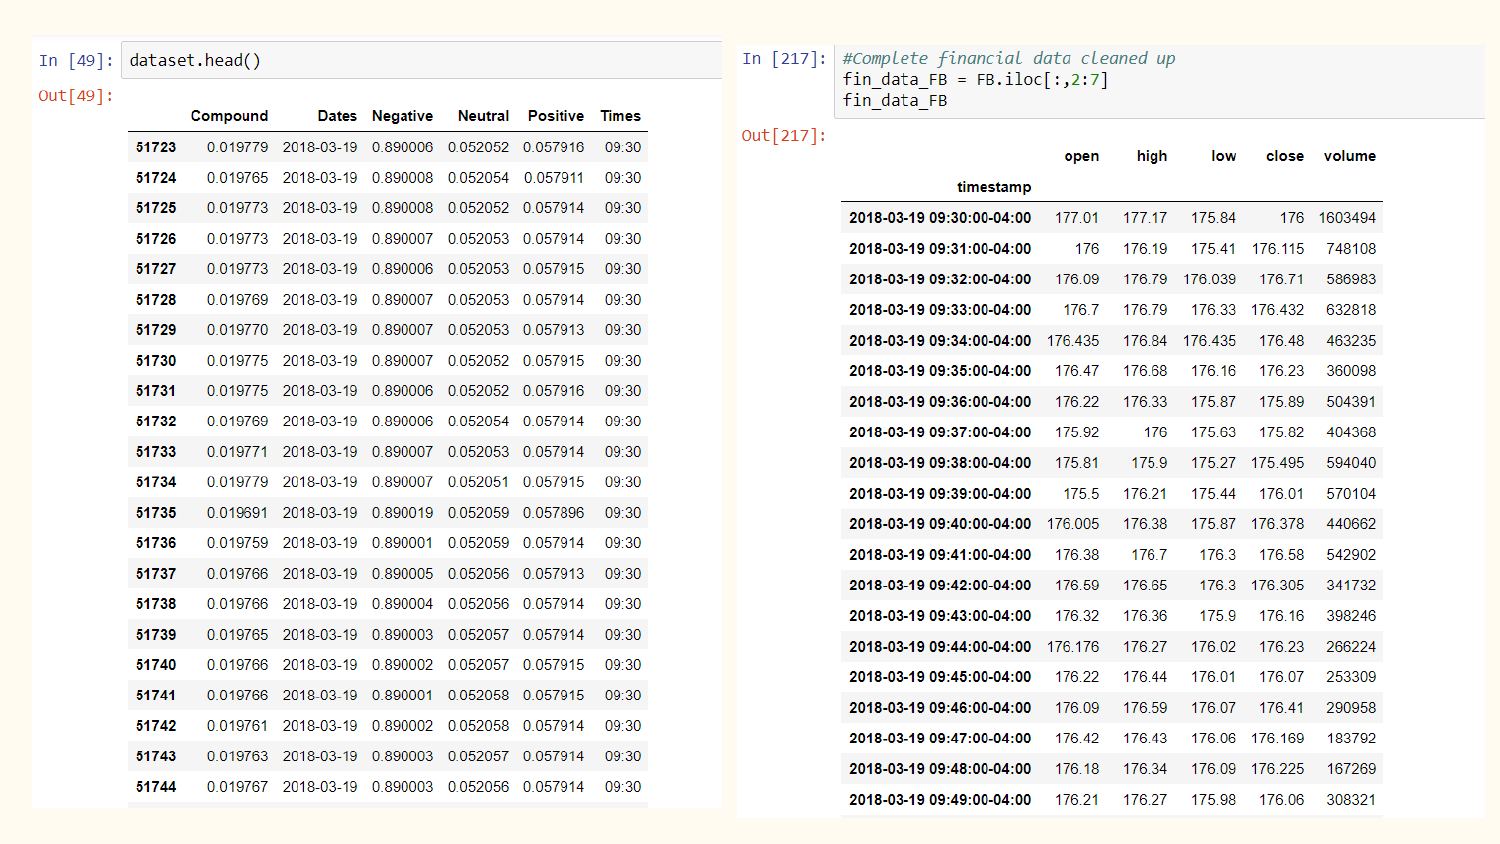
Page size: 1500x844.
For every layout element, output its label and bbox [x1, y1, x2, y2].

picture [737, 45, 1485, 818]
picture [31, 35, 722, 809]
